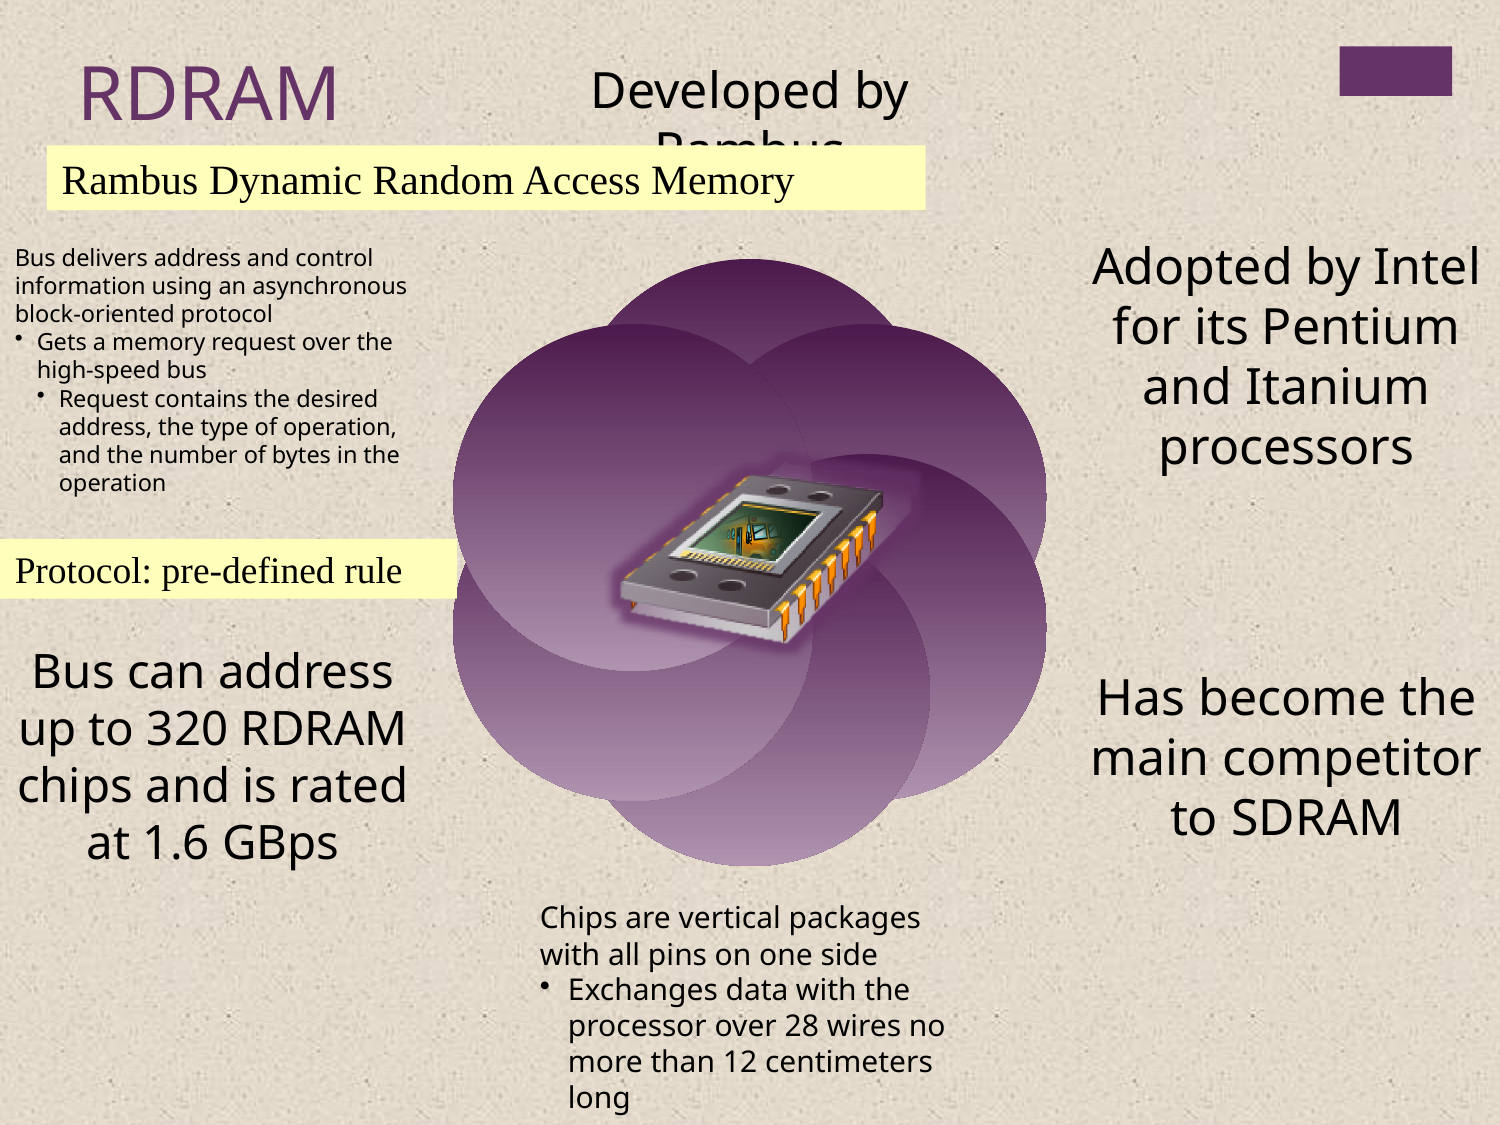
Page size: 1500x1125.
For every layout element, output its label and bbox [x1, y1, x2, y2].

list [0, 0, 1500, 1125]
picture [611, 386, 913, 688]
